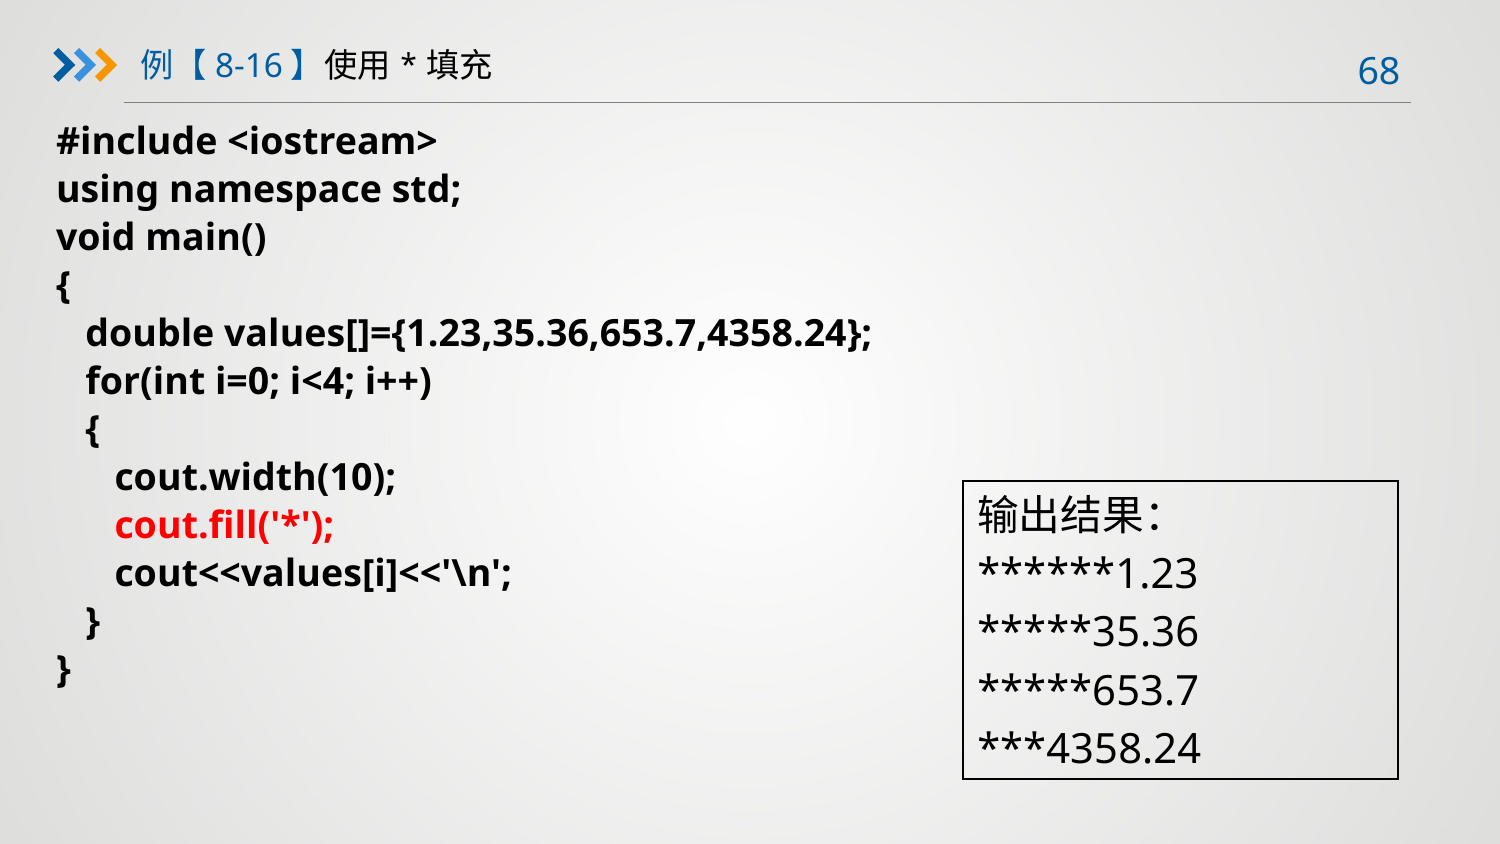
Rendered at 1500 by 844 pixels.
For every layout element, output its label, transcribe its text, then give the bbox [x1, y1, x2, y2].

picture [0, 0, 1500, 844]
text_box #include <iostream> using namespace std; void main() { double values[]={1.23,35.36,653.7,4358.24}; for(int i=0; i<4; i++) { cout.width(10); cout.fill('*'); cout<<values[i]<<'\n'; } } [41, 114, 1108, 707]
text_box 例【8-16】使用*填充 [140, 32, 1223, 95]
text_box 输出结果： ******1.23 *****35.36 *****653.7 ***4358.24 [962, 480, 1399, 780]
